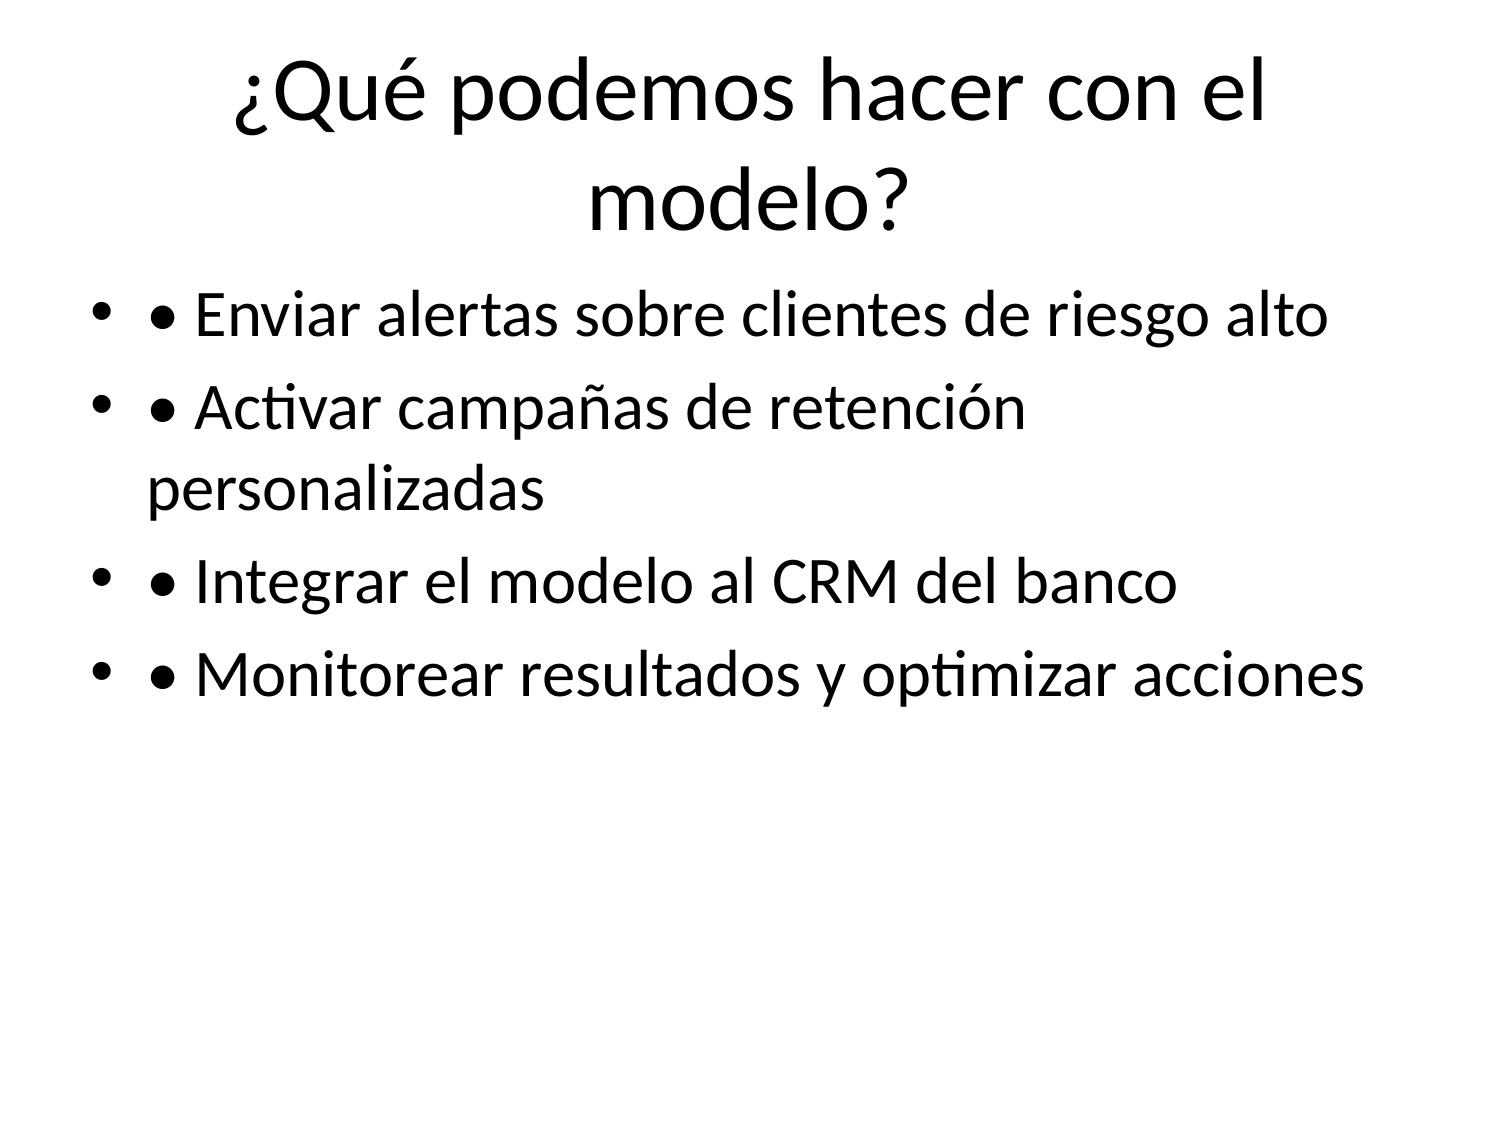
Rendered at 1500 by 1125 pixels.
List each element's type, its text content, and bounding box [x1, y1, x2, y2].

title ¿Qué podemos hacer con el modelo? [75, 45, 1425, 233]
list • Enviar alertas sobre clientes de riesgo alto • Activar campañas de retención personalizadas • Integrar el modelo al CRM del banco • Monitorear resultados y optimizar acciones [75, 262, 1425, 1005]
